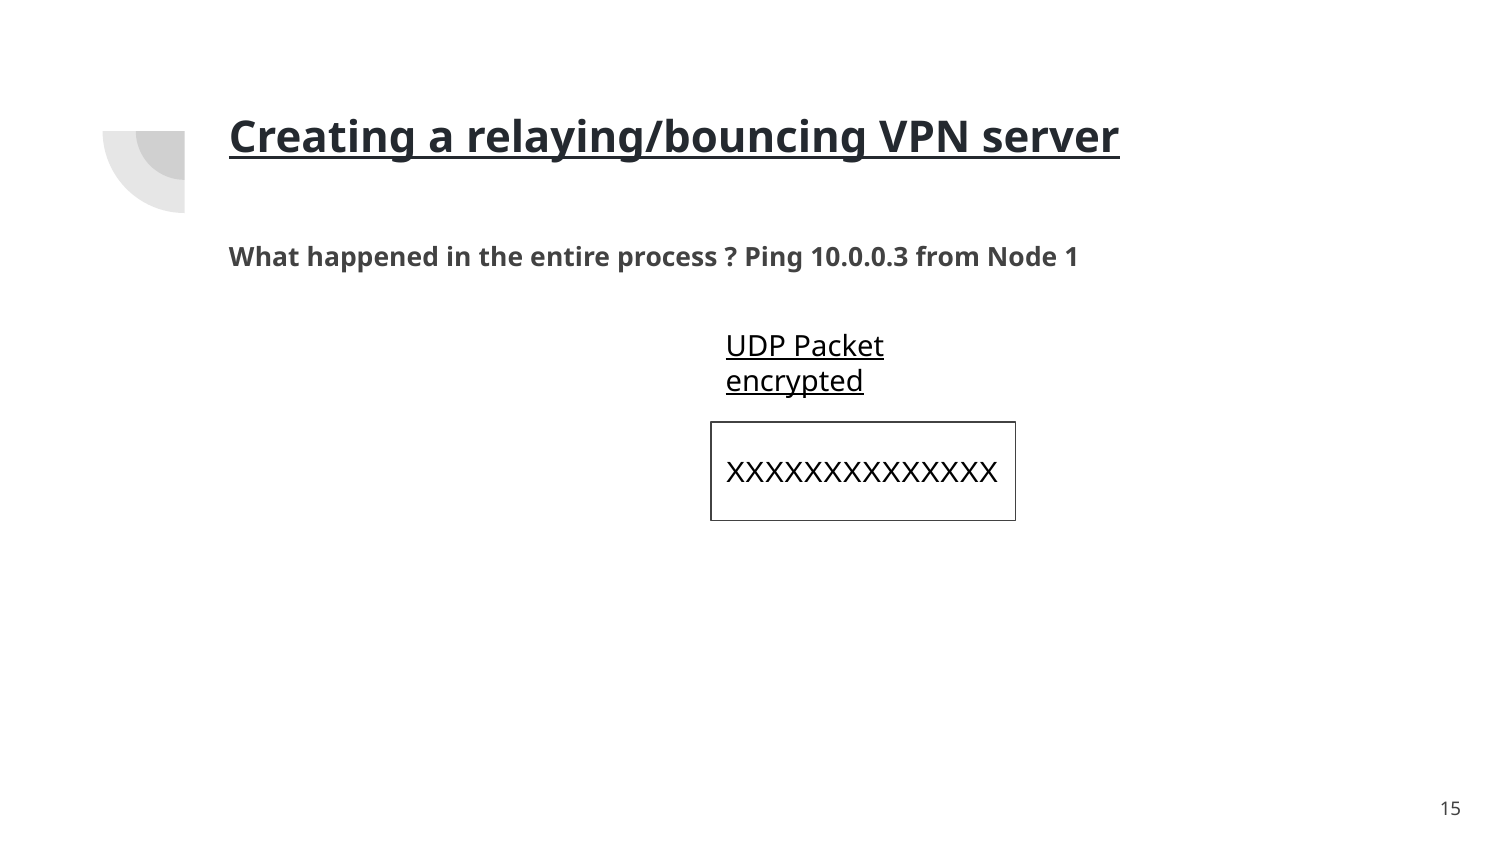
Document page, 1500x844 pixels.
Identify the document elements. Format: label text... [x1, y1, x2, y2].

title Creating a relaying/bouncing VPN server [213, 85, 1368, 199]
text_box UDP Packet encrypted [710, 311, 1039, 412]
slide_number ‹#› [1386, 777, 1477, 842]
list What happened in the entire process ? Ping 10.0.0.3 from Node 1 [213, 220, 1368, 287]
text_box XXXXXXXXXXXXXX [710, 421, 1016, 521]
